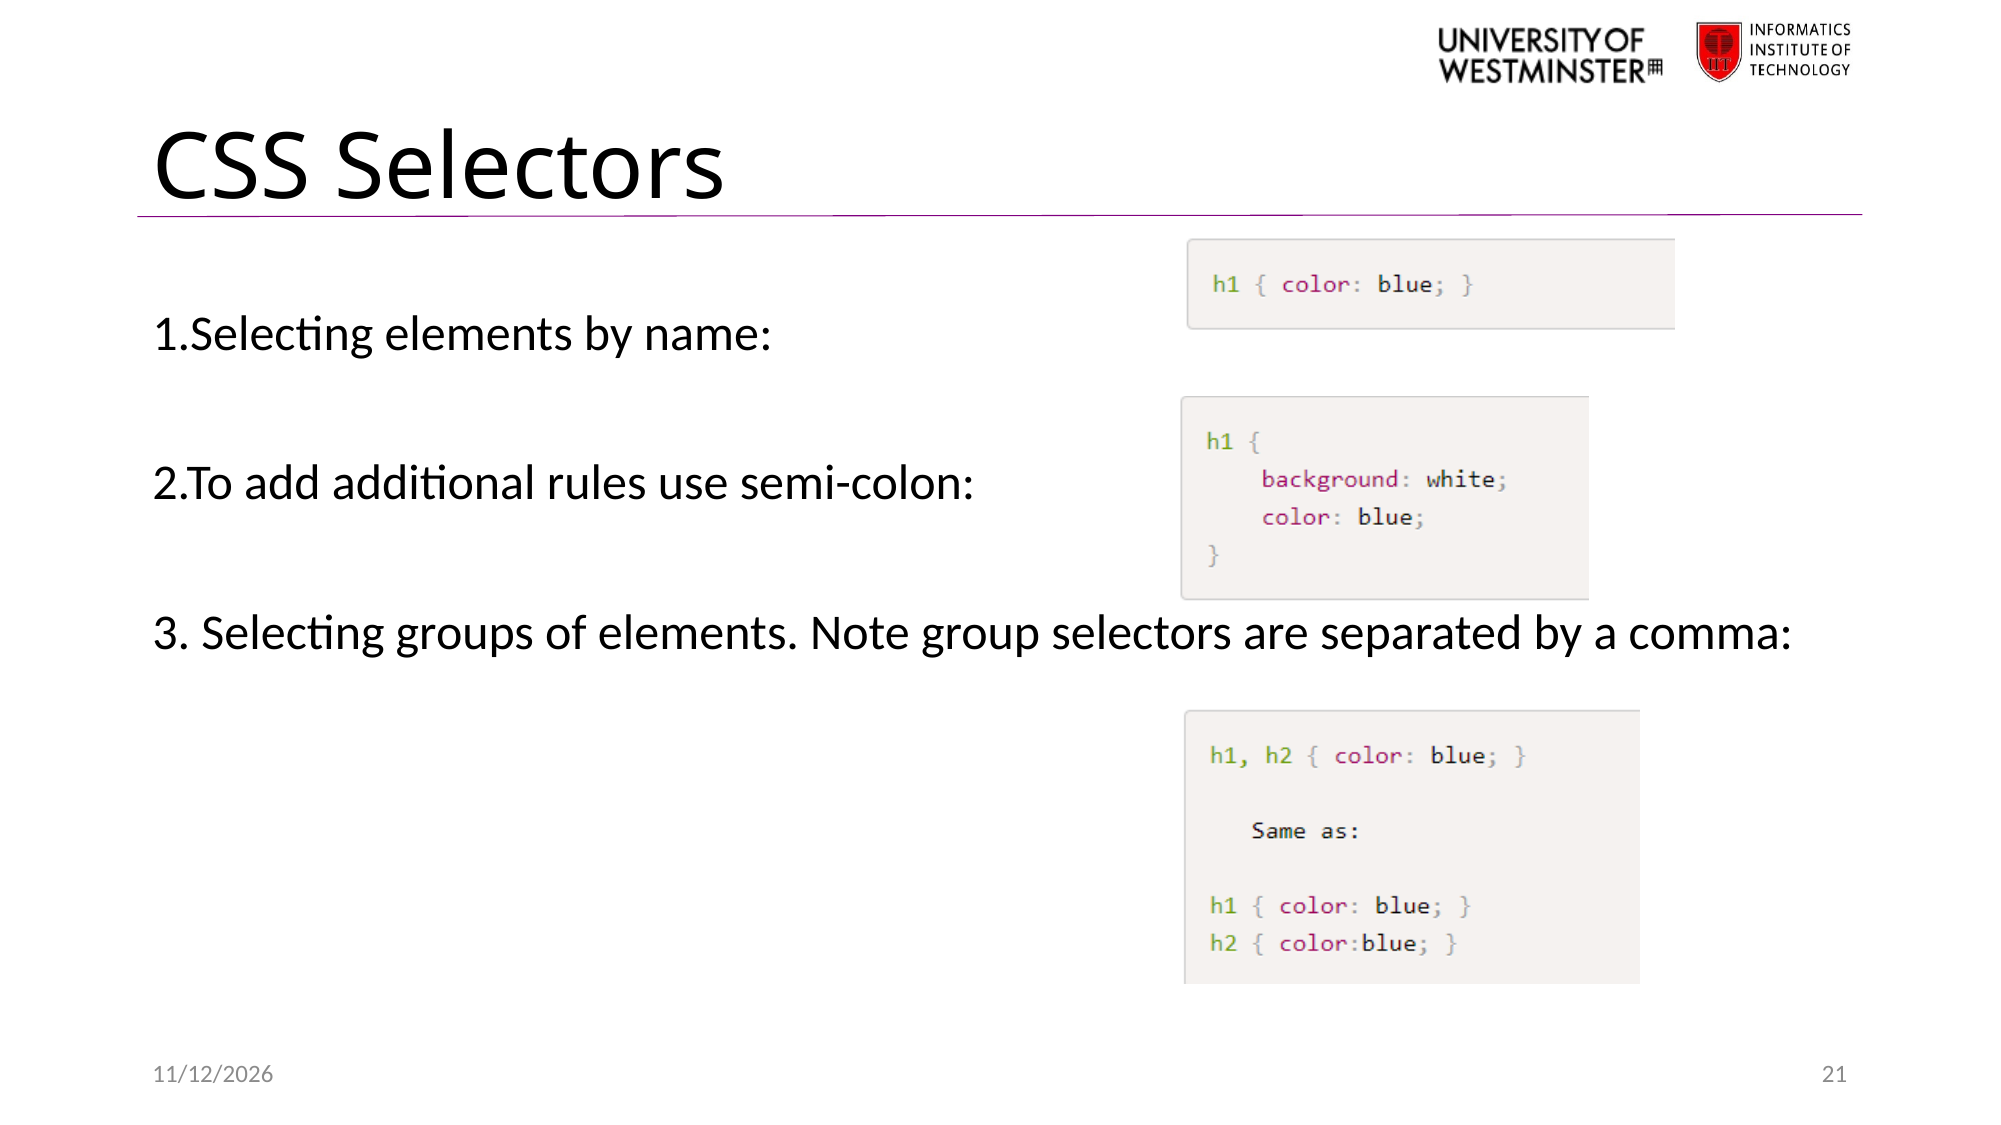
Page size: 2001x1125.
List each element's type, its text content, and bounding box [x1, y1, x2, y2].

picture [1173, 396, 1589, 613]
picture [1425, 5, 1863, 59]
title CSS Selectors [137, 59, 1863, 278]
slide_number 21 [1412, 1042, 1863, 1103]
list 1.Selecting elements by name: 2.To add additional rules use semi-colon: 3. Selecting groups of elements. Note group selectors are separated by a comma: [137, 299, 1863, 1014]
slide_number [137, 1042, 588, 1103]
picture [1173, 231, 1675, 344]
picture [1175, 704, 1640, 984]
